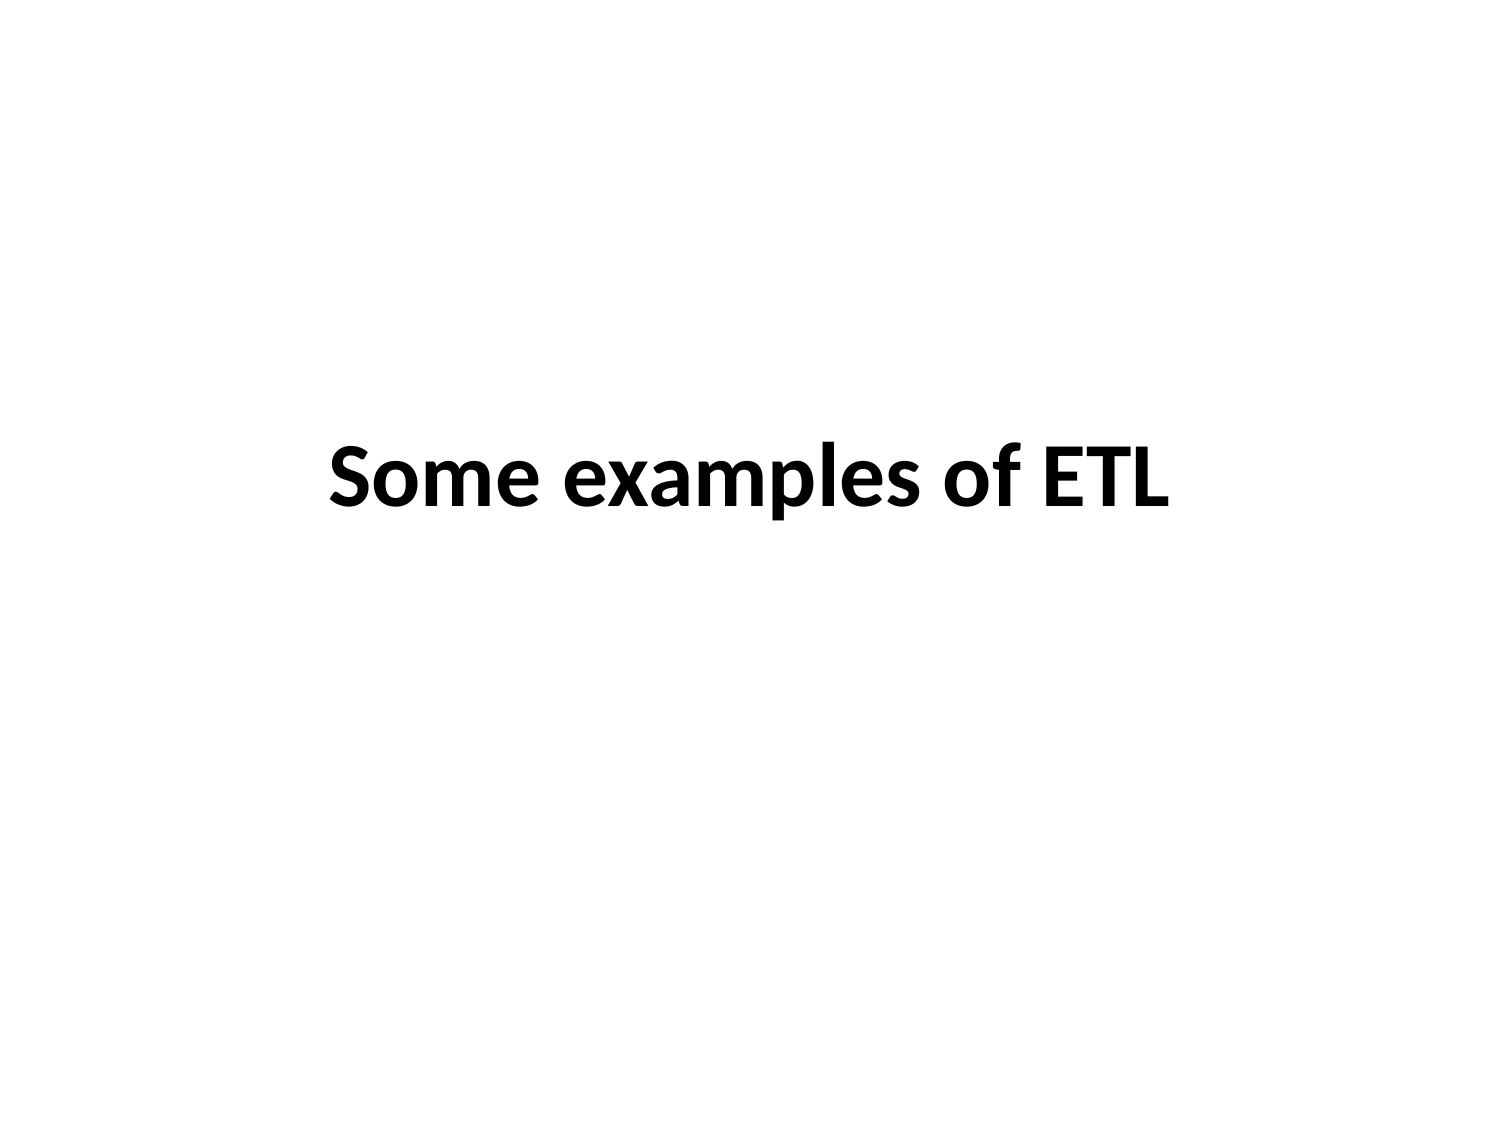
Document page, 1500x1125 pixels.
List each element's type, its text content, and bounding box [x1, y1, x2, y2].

title Some examples of ETL [112, 349, 1388, 591]
